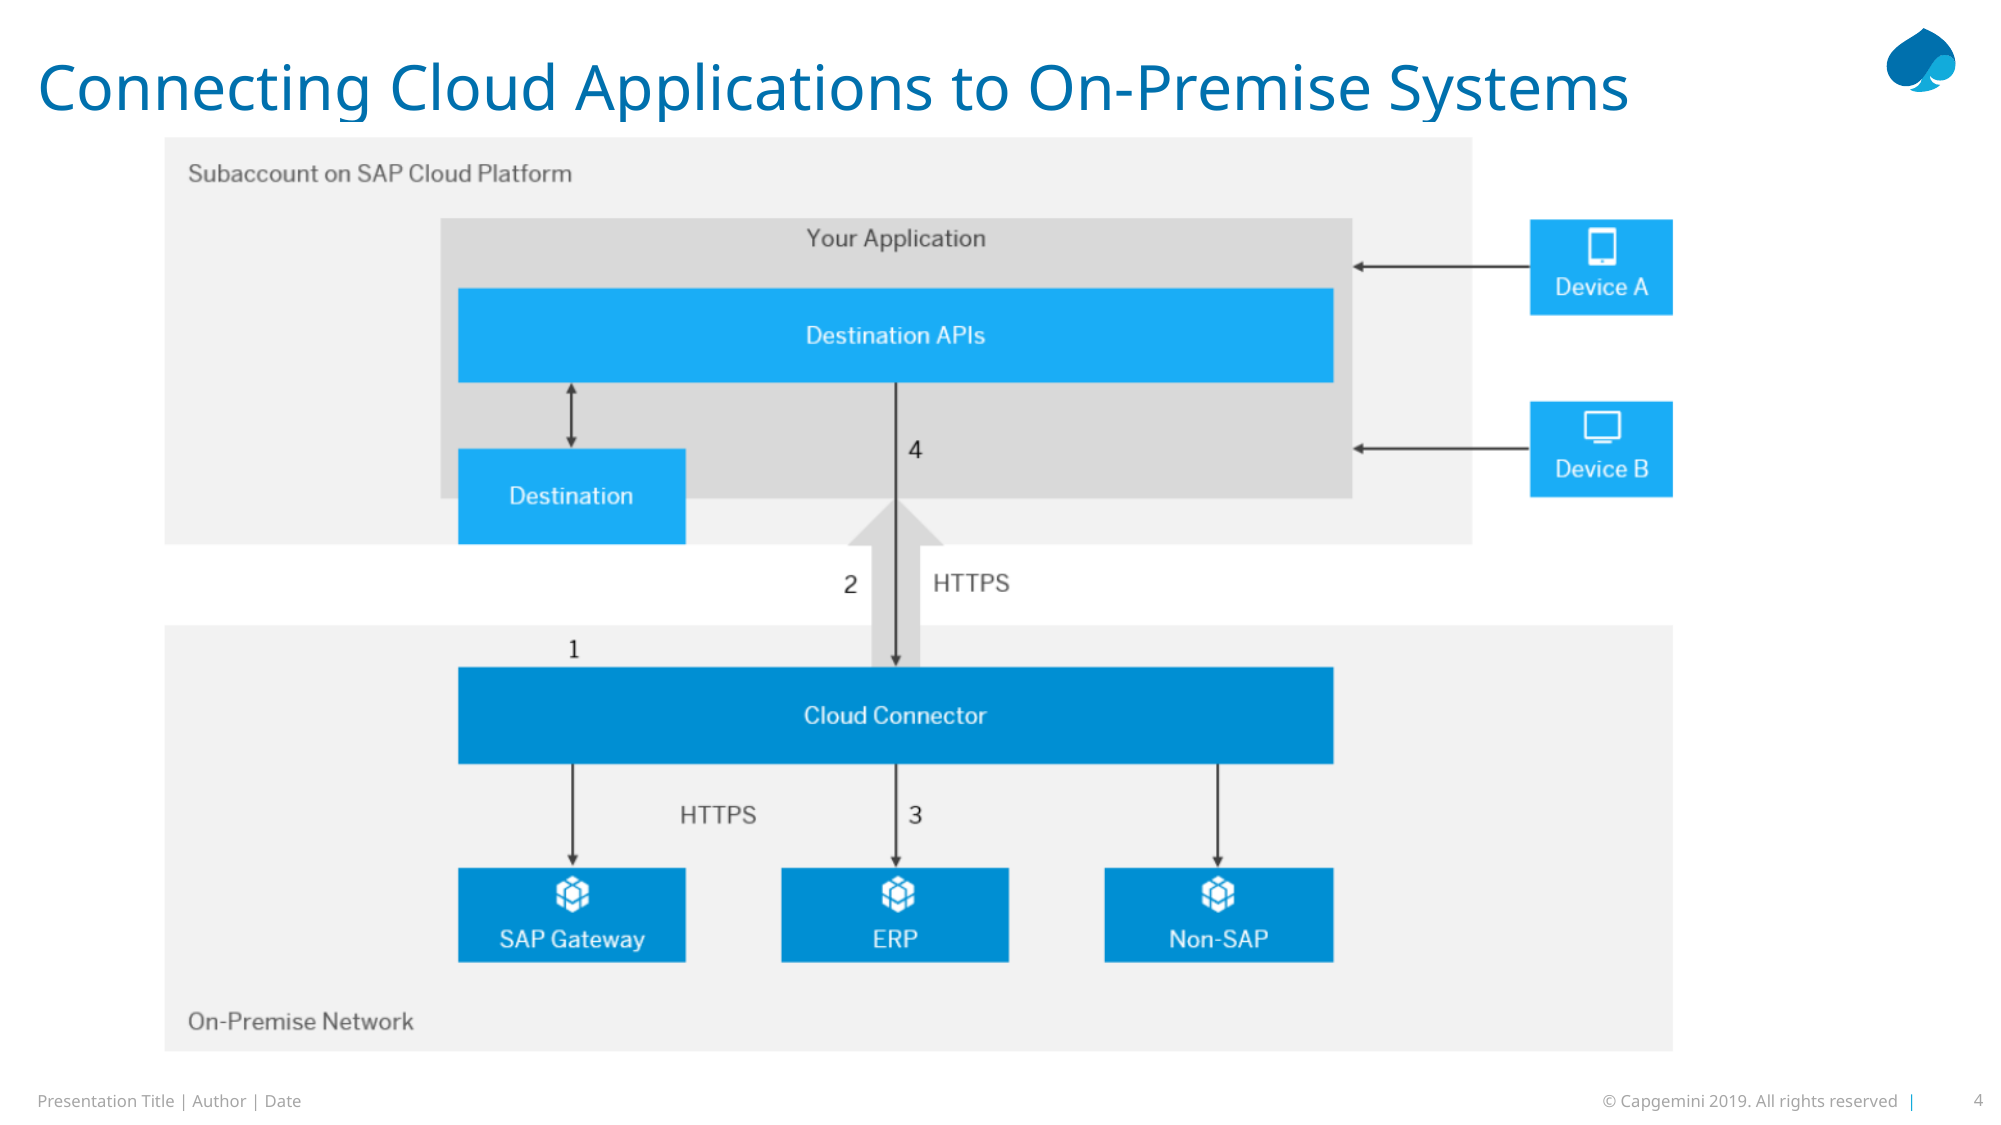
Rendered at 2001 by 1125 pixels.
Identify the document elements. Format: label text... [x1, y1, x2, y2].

picture [152, 122, 1700, 1063]
title Connecting Cloud Applications to On-Premise Systems [37, 0, 1863, 182]
